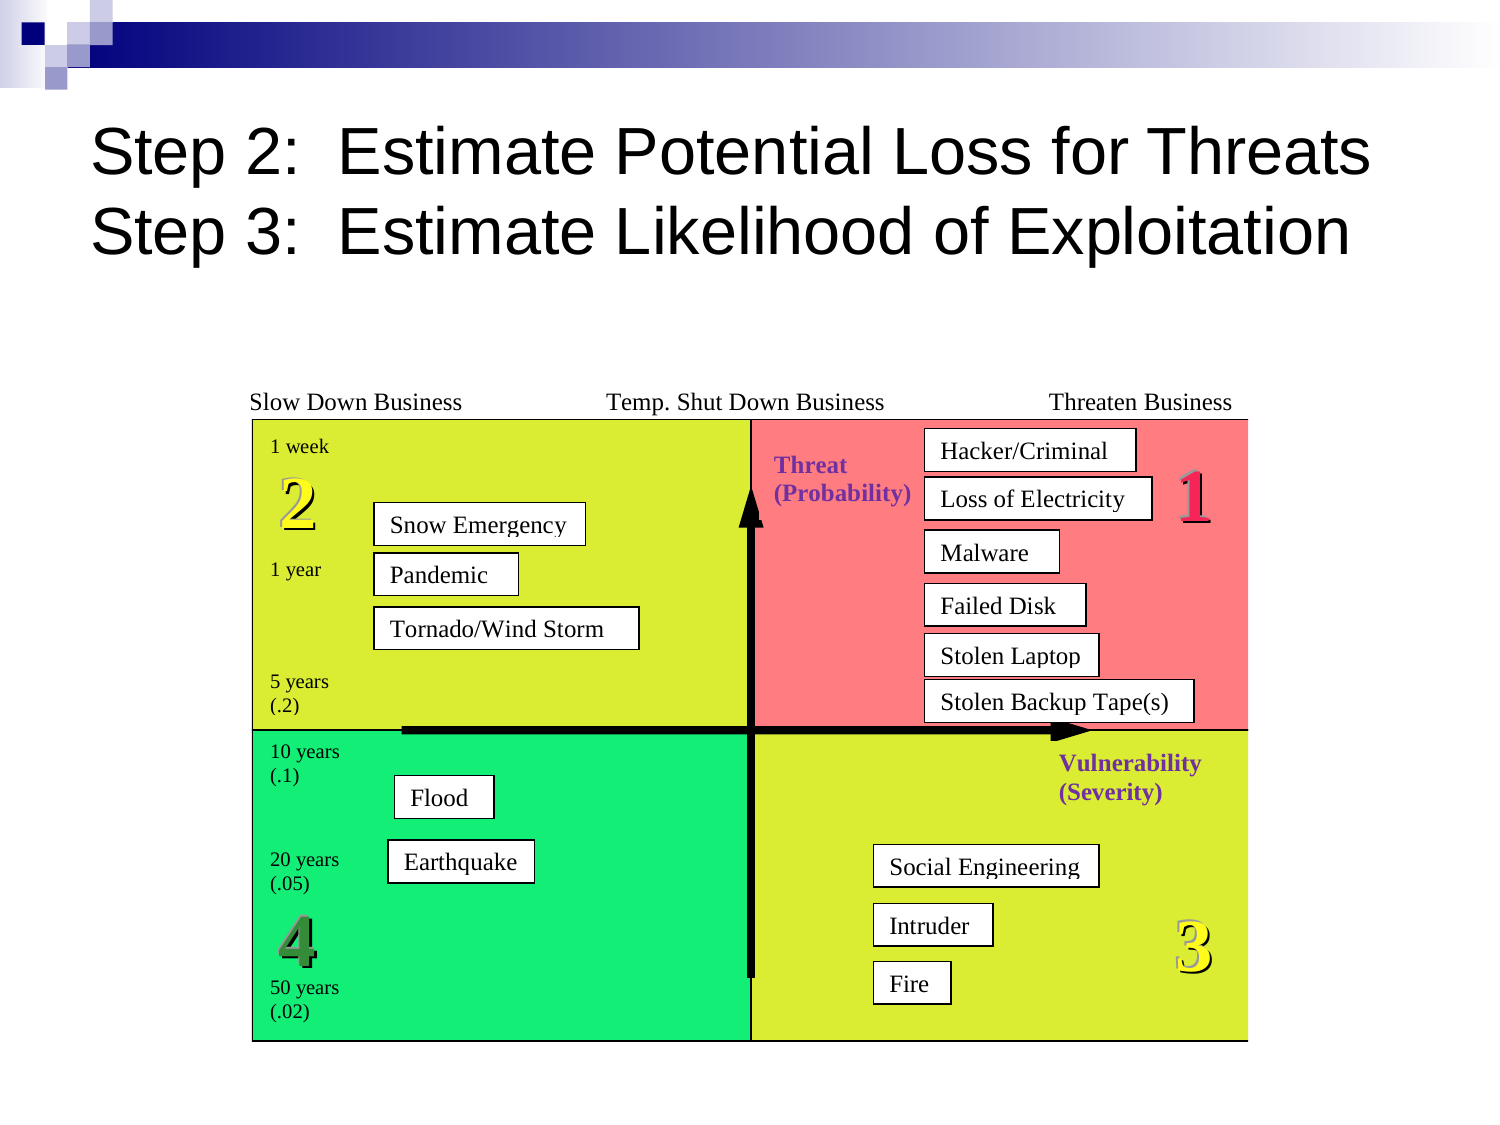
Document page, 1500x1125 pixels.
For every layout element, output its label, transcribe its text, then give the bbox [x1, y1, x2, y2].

title Step 2: Estimate Potential Loss for Threats Step 3: Estimate Likelihood of Exploitation [74, 74, 1426, 301]
picture [251, 387, 1249, 1077]
